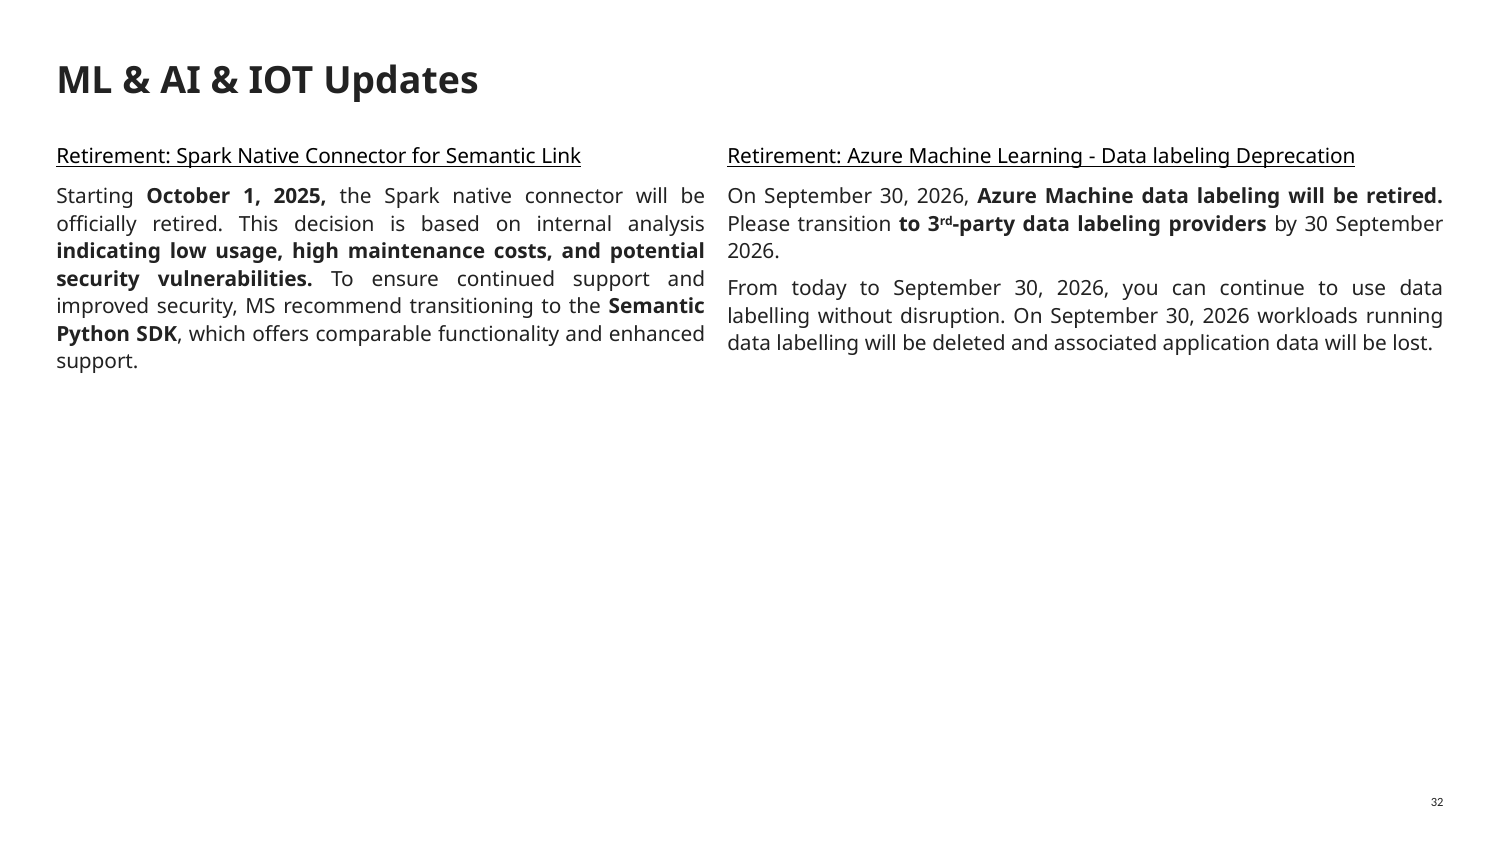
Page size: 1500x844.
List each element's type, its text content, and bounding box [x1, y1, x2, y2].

list Retirement: Spark Native Connector for Semantic Link Starting October 1, 2025, the Spark native connector will be officially retired. This decision is based on internal analysis indicating low usage, high maintenance costs, and potential security vulnerabilities. To ensure continued support and improved security, MS recommend transitioning to the Semantic Python SDK, which offers comparable functionality and enhanced support. [56, 140, 706, 760]
title ML & AI & IOT Updates [56, 56, 1444, 113]
list Retirement: Azure Machine Learning - Data labeling Deprecation On September 30, 2026, Azure Machine data labeling will be retired. Please transition to 3rd-party data labeling providers by 30 September 2026. From today to September 30, 2026, you can continue to use data labelling without disruption. On September 30, 2026 workloads running data labelling will be deleted and associated application data will be lost. [727, 140, 1444, 361]
